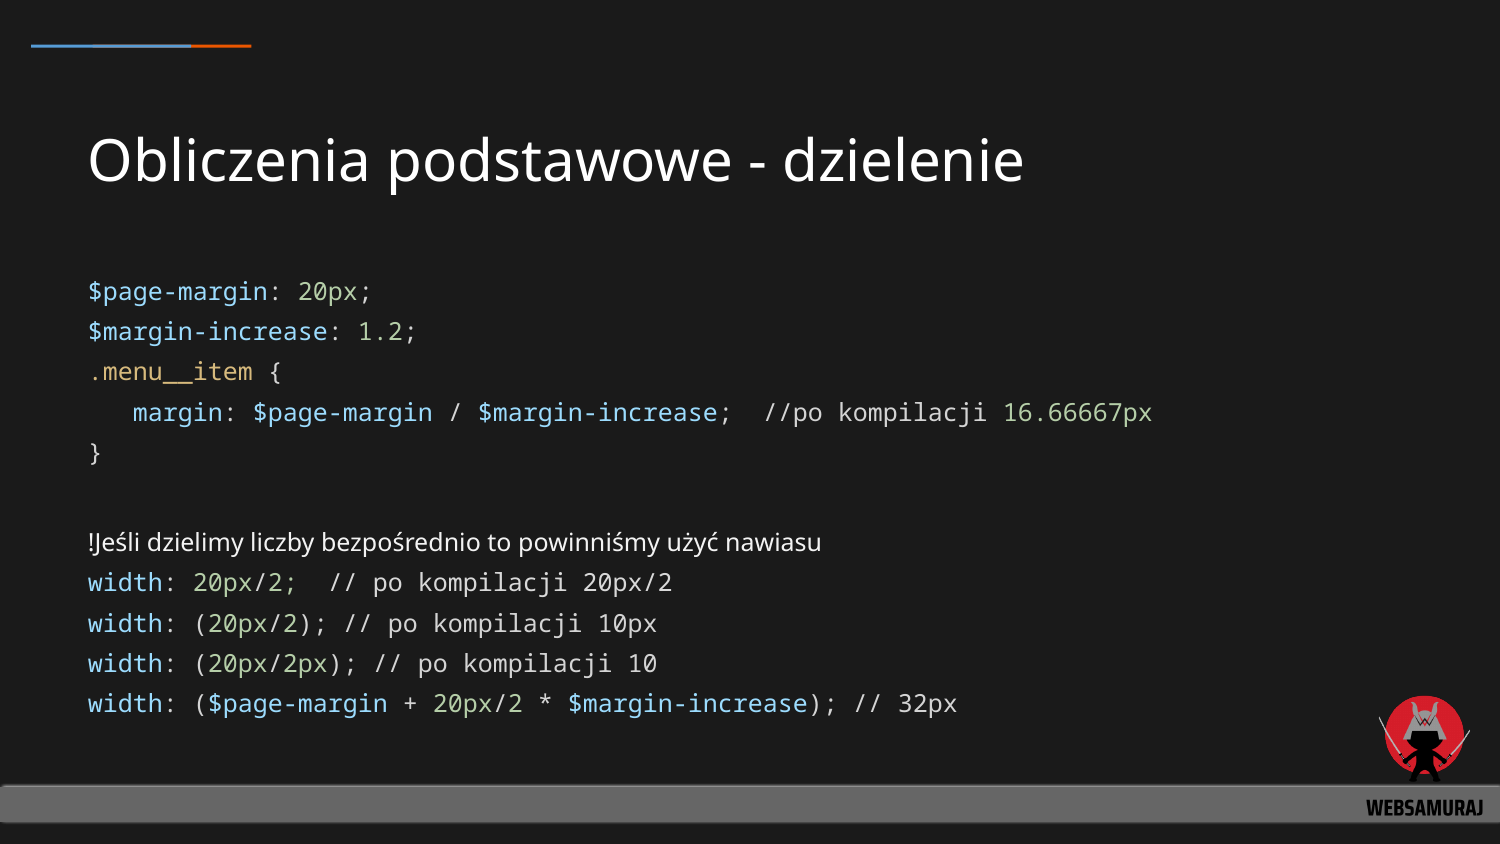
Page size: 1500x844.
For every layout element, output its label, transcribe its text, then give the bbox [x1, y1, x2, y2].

subtitle $page-margin: 20px; $margin-increase: 1.2; .menu__item { margin: $page-margin / $margin-increase; //po kompilacji 16.66667px } !Jeśli dzielimy liczby bezpośrednio to powinniśmy użyć nawiasu width: 20px/2; // po kompilacji 20px/2 width: (20px/2); // po kompilacji 10px width: (20px/2px); // po kompilacji 10 width: ($page-margin + 20px/2 * $margin-increase); // 32px [72, 249, 1500, 742]
title Obliczenia podstawowe - dzielenie [72, 97, 1486, 206]
picture [1358, 742, 1491, 822]
